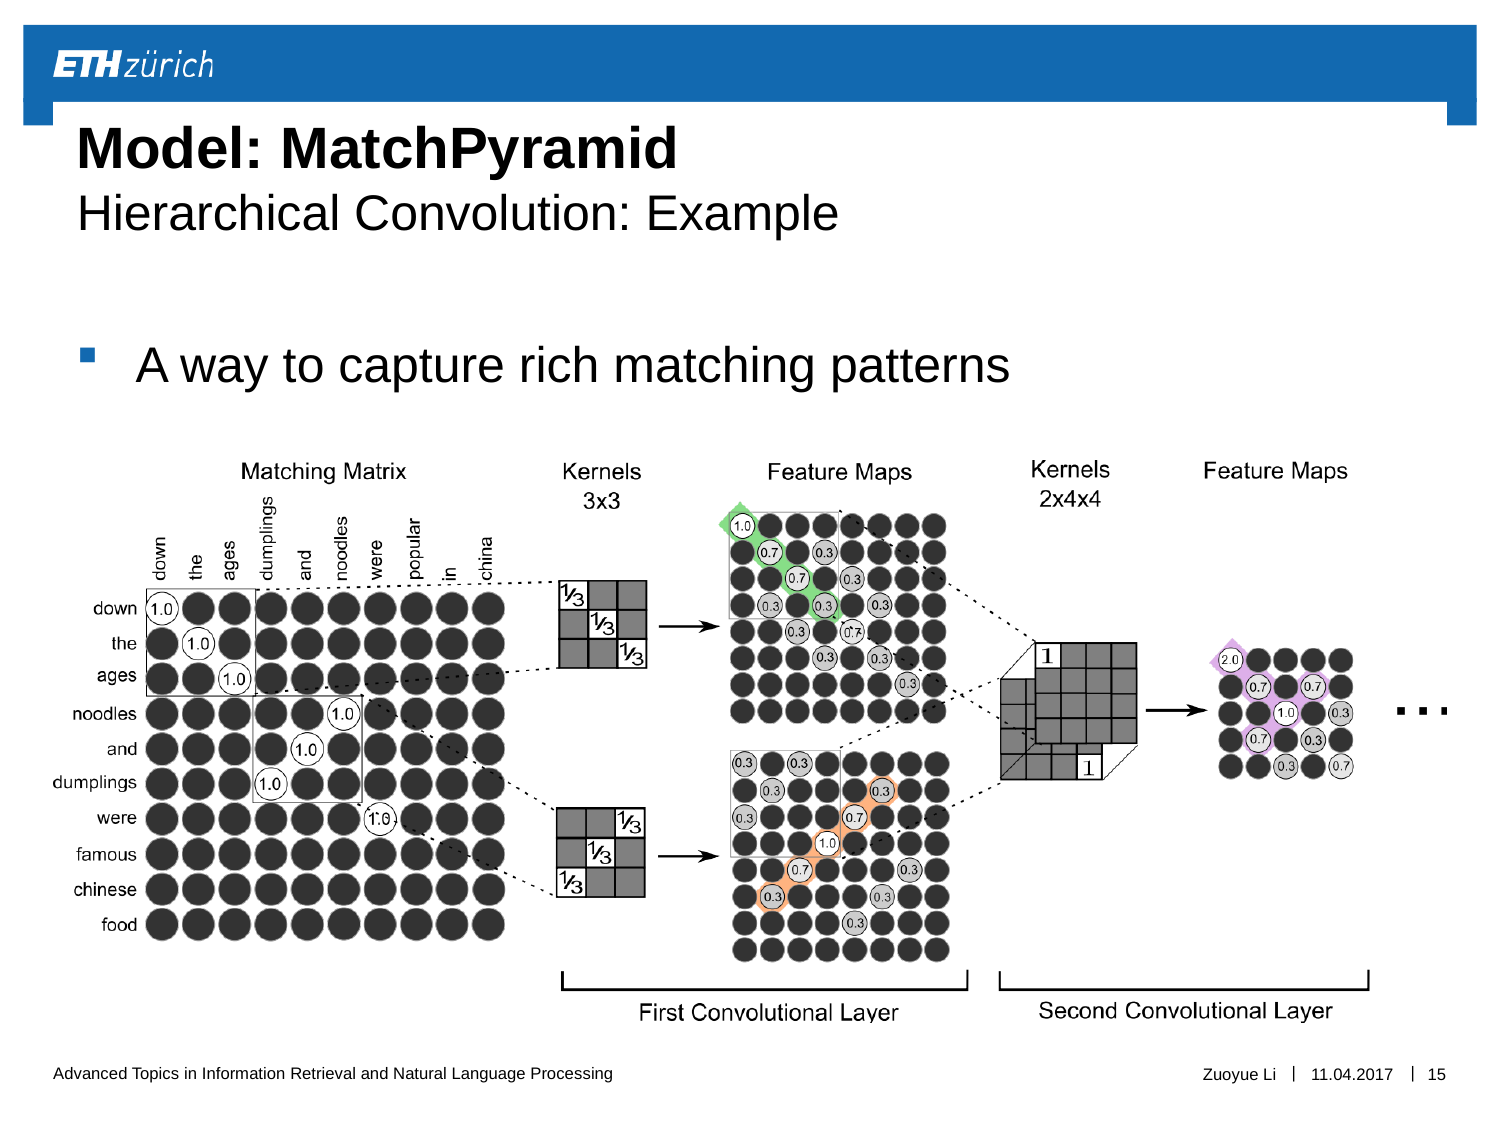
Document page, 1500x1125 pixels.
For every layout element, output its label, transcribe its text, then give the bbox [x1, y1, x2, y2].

title Model: MatchPyramid Hierarchical Convolution: Example [53, 101, 1447, 262]
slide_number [1302, 1034, 1403, 1112]
slide_number 15 [1415, 1034, 1459, 1112]
footer Zuoyue Li [750, 1034, 1277, 1112]
list A way to capture rich matching patterns [53, 332, 1447, 460]
picture [52, 460, 1447, 1023]
